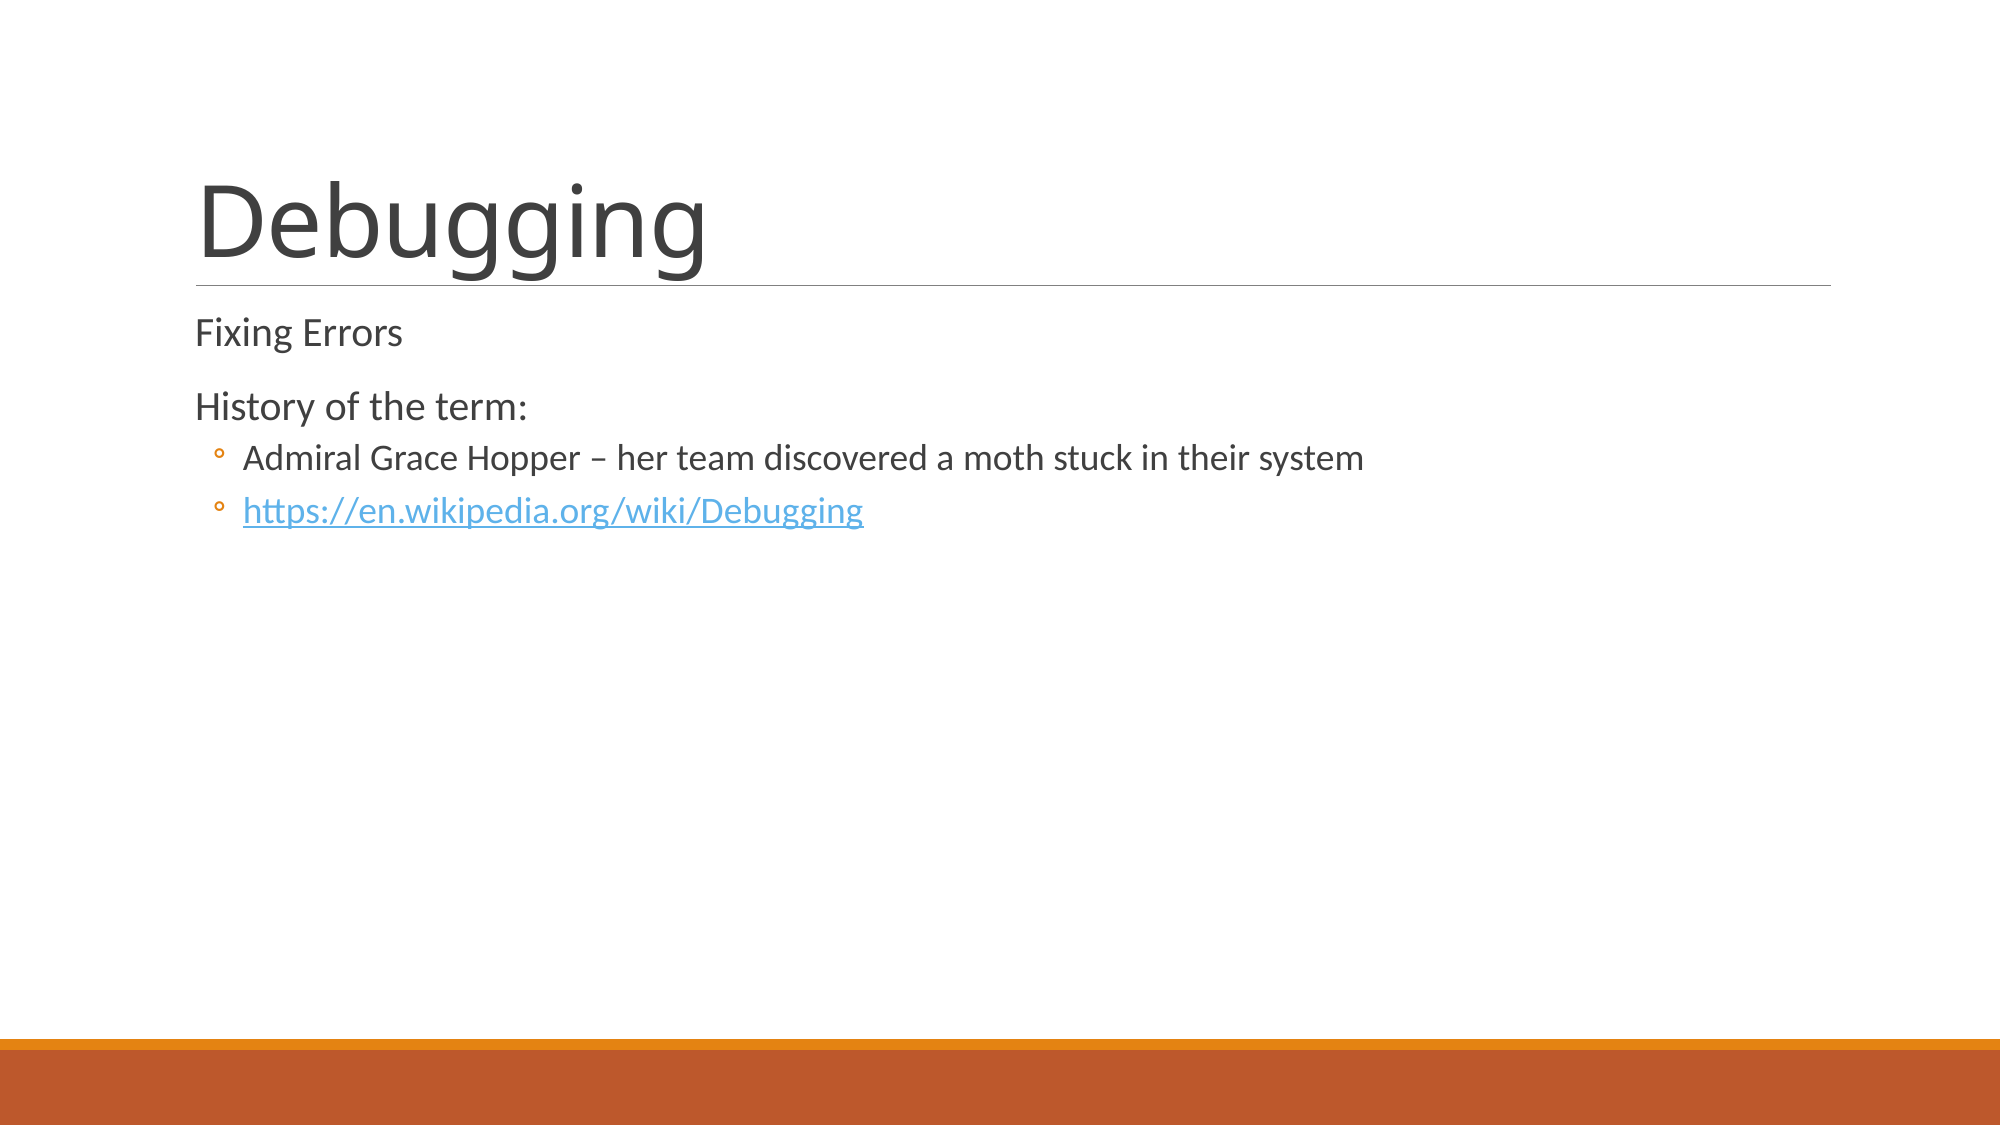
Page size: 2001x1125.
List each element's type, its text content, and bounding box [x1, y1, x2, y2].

list Fixing Errors History of the term: Admiral Grace Hopper – her team discovered a moth stuck in their system https://en.wikipedia.org/wiki/Debugging [180, 302, 1830, 963]
title Debugging [180, 47, 1830, 285]
